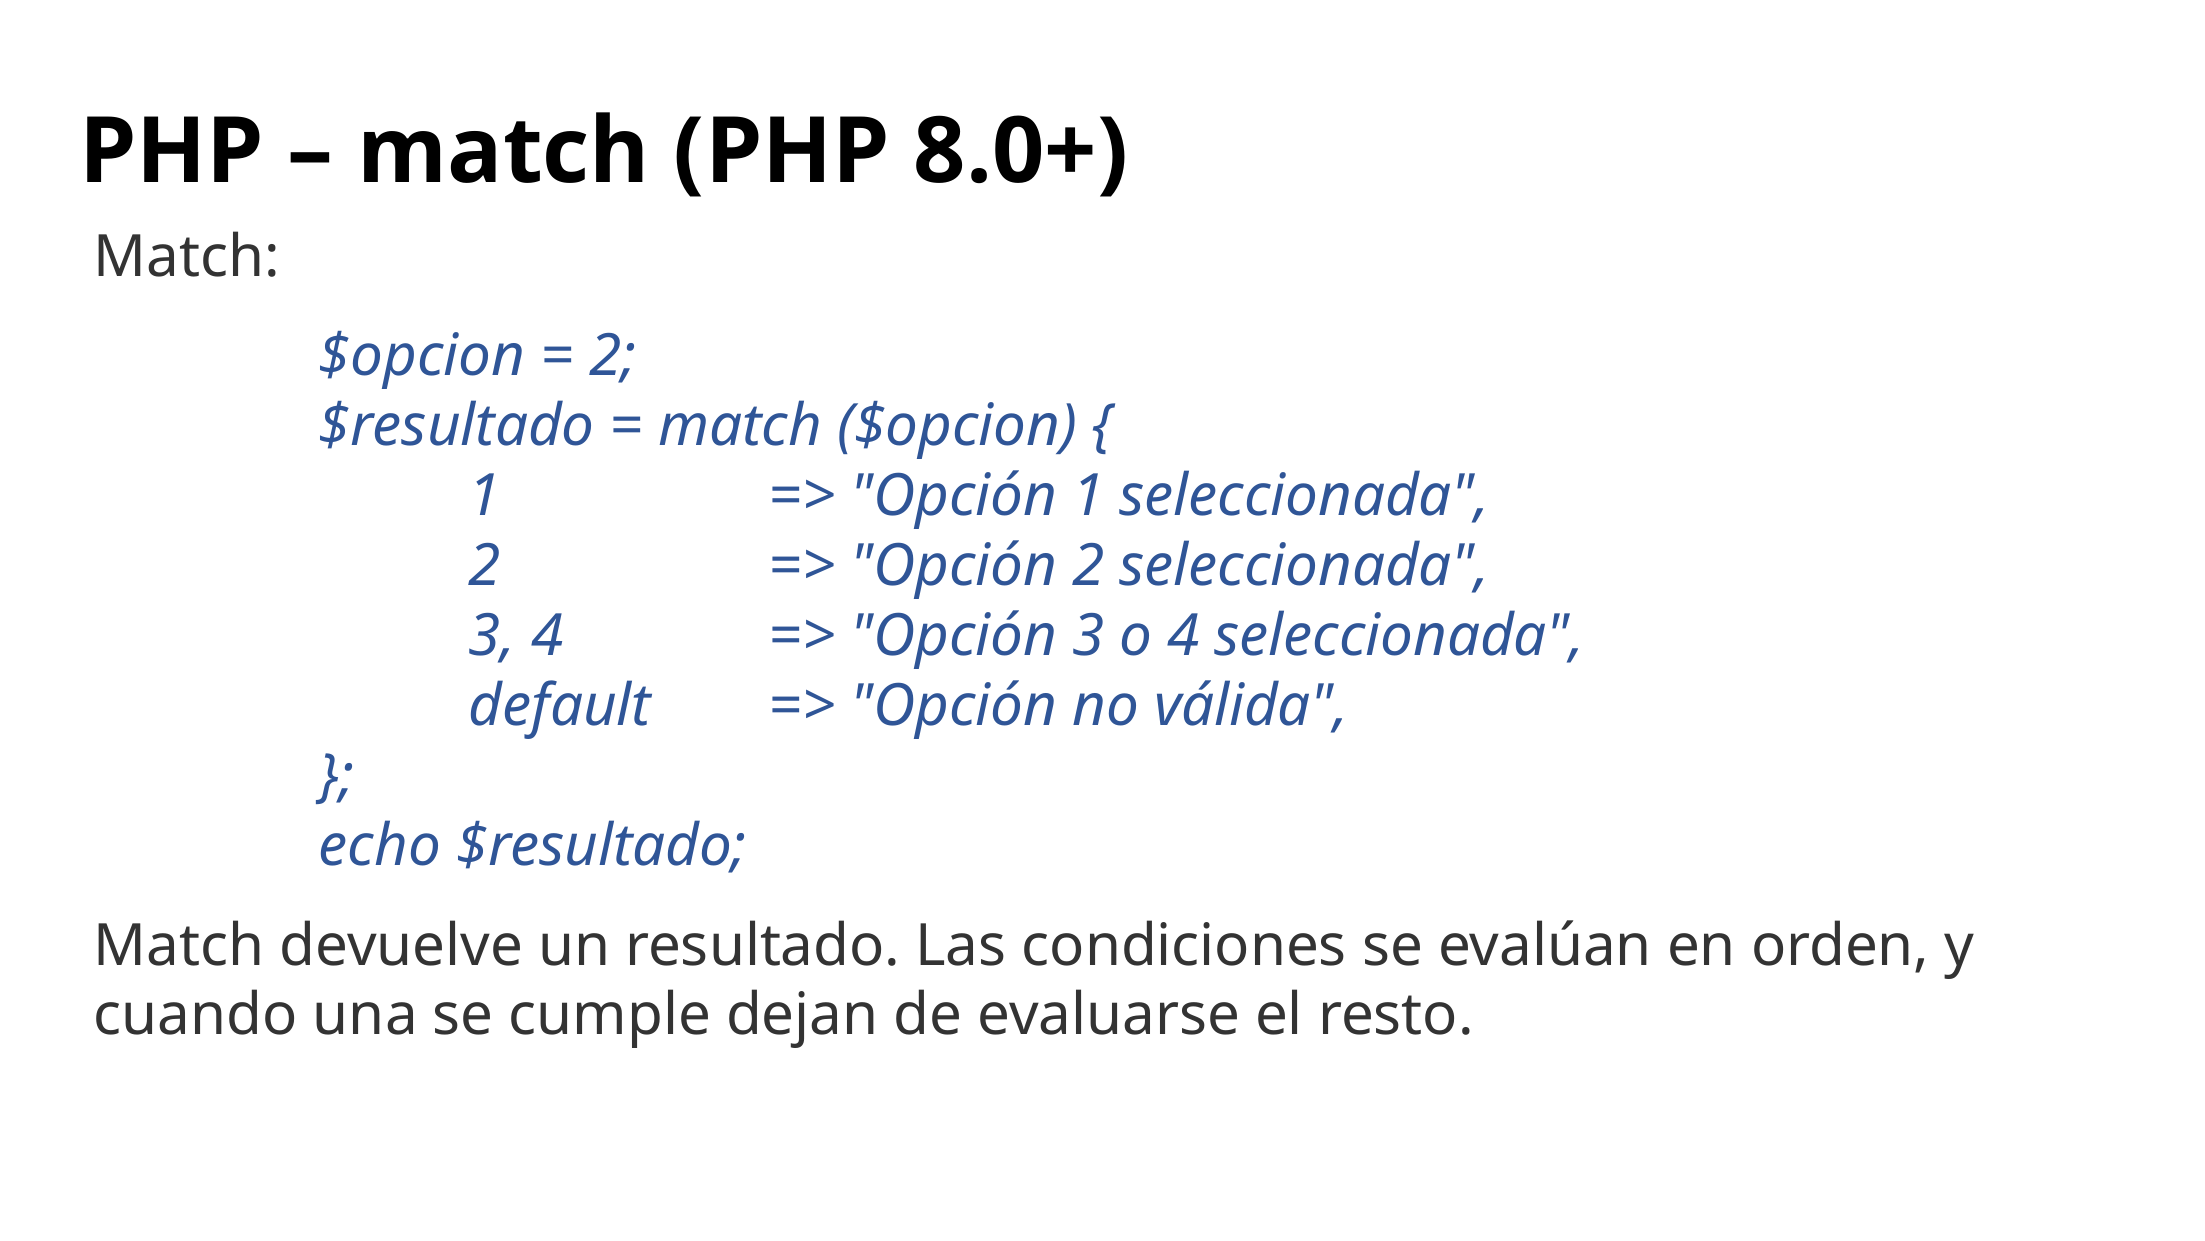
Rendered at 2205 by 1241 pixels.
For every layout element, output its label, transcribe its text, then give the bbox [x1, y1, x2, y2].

title PHP – match (PHP 8.0+) [79, 41, 2136, 210]
text_box Match: $opcion = 2; $resultado = match ($opcion) { 1 => "Opción 1 seleccionada", 2 => "Opción 2 seleccionada", 3, 4 => "Opción 3 o 4 seleccionada", default => "Opción no válida", }; echo $resultado; Match devuelve un resultado. Las condiciones se evalúan en orden, y cuando una se cumple dejan de evaluarse el resto. [79, 210, 2136, 1054]
